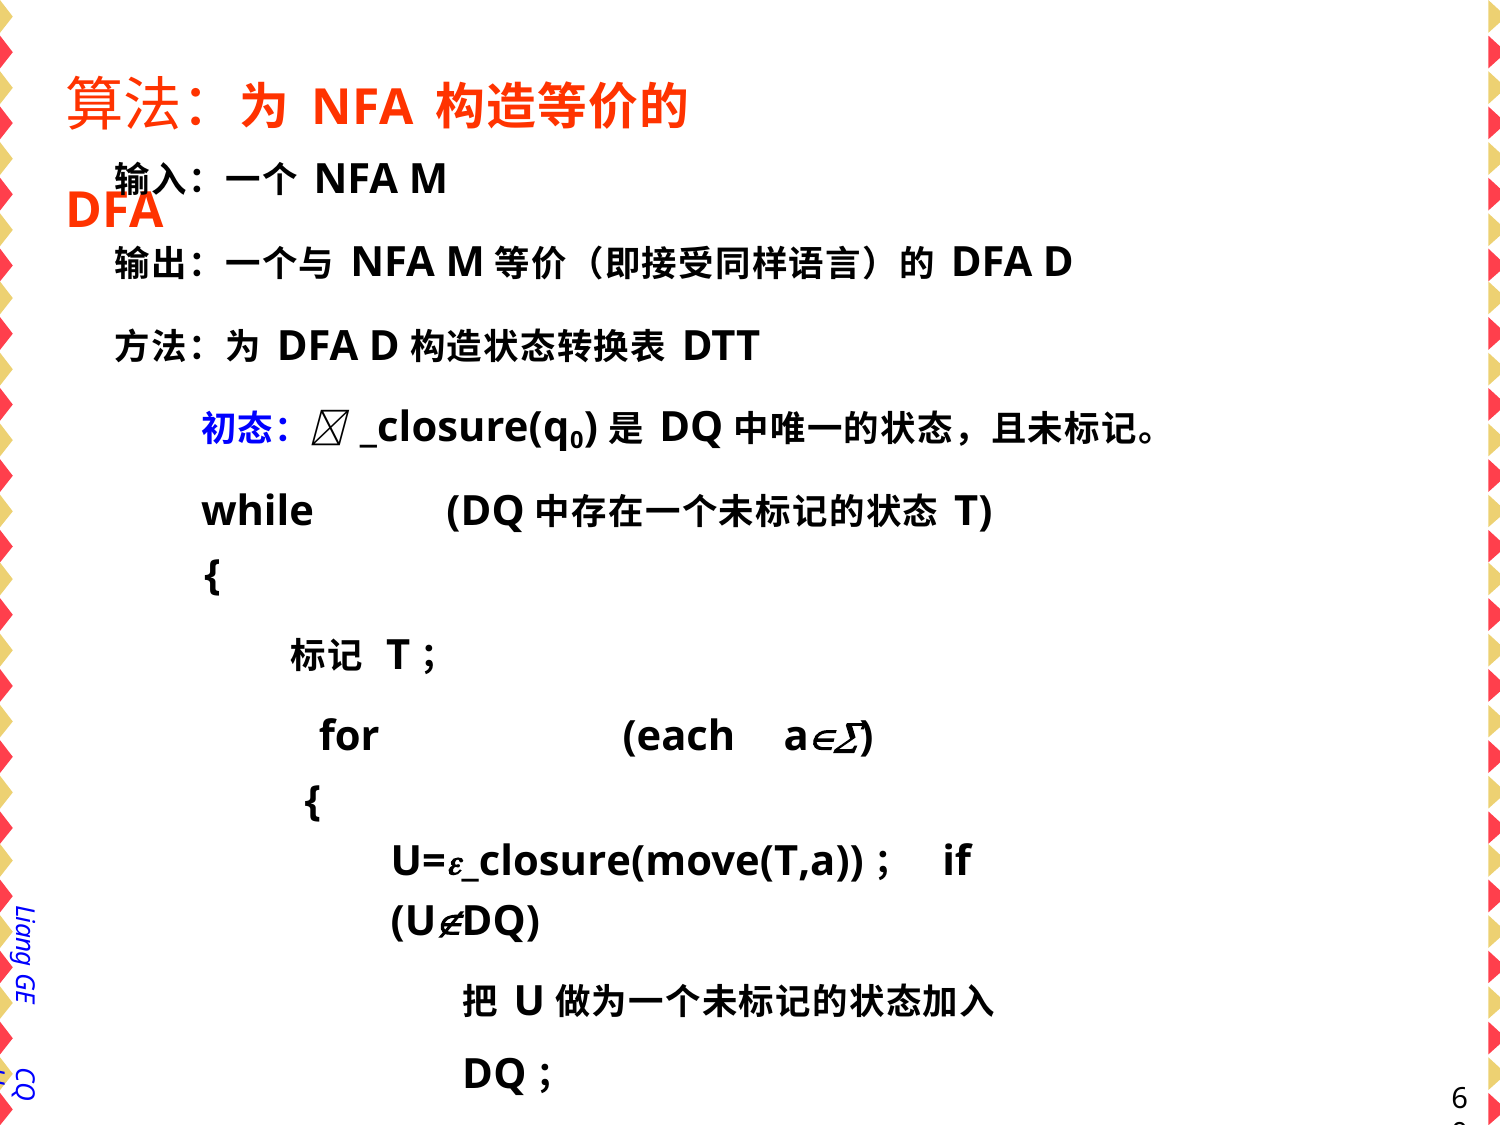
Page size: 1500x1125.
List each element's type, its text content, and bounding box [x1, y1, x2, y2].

title 算法：为NFA构造等价的DFA [62, 37, 771, 246]
text_box 60 [1449, 1077, 1483, 1125]
text_box Liang GE [10, 902, 41, 1007]
text_box 输入：一个NFA M 输出：一个与NFA M等价（即接受同样语言）的DFA D 方法：为DFA D构造状态转换表DTT 初态：_closure(q0)是DQ中唯一的状态，且未标记。 while (DQ中存在一个未标记的状态T) { 标记 T； for (each a) { U=_closure(move(T,a))； if (UDQ) 把U做为一个未标记的状态加入DQ； DTT[T,a]：=U; } } [110, 119, 1259, 1125]
text_box CQU [10, 1065, 41, 1107]
